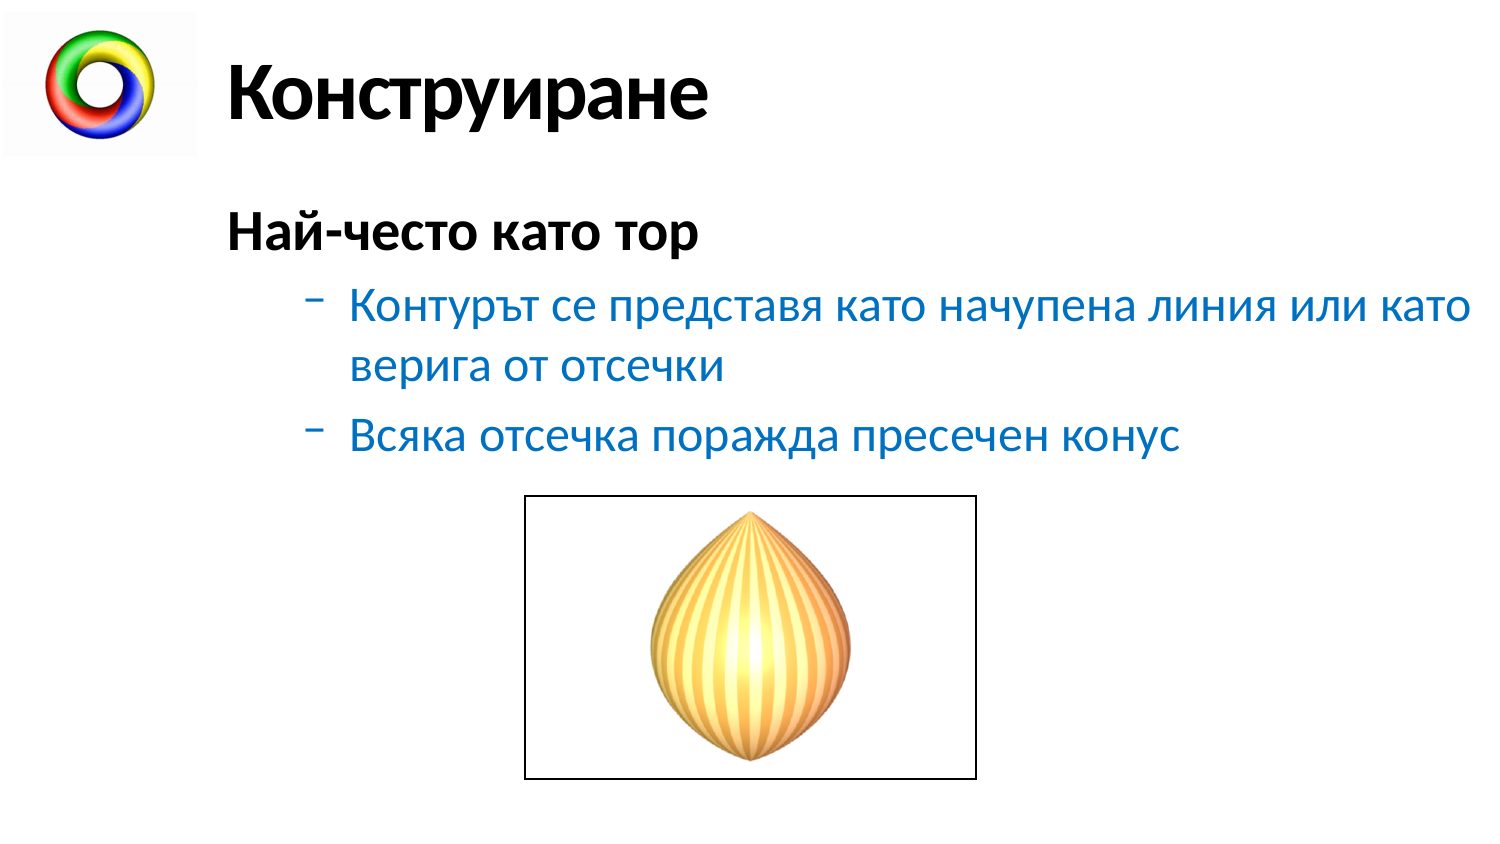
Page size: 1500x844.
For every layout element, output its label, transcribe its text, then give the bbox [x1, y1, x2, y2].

list Най-често като тор Контурът се представя като начупена линия или като верига от отсечки Всяка отсечка поражда пресечен конус [212, 184, 1500, 797]
picture [3, 12, 197, 156]
title Конструиране [212, 21, 1500, 150]
picture [525, 496, 976, 778]
